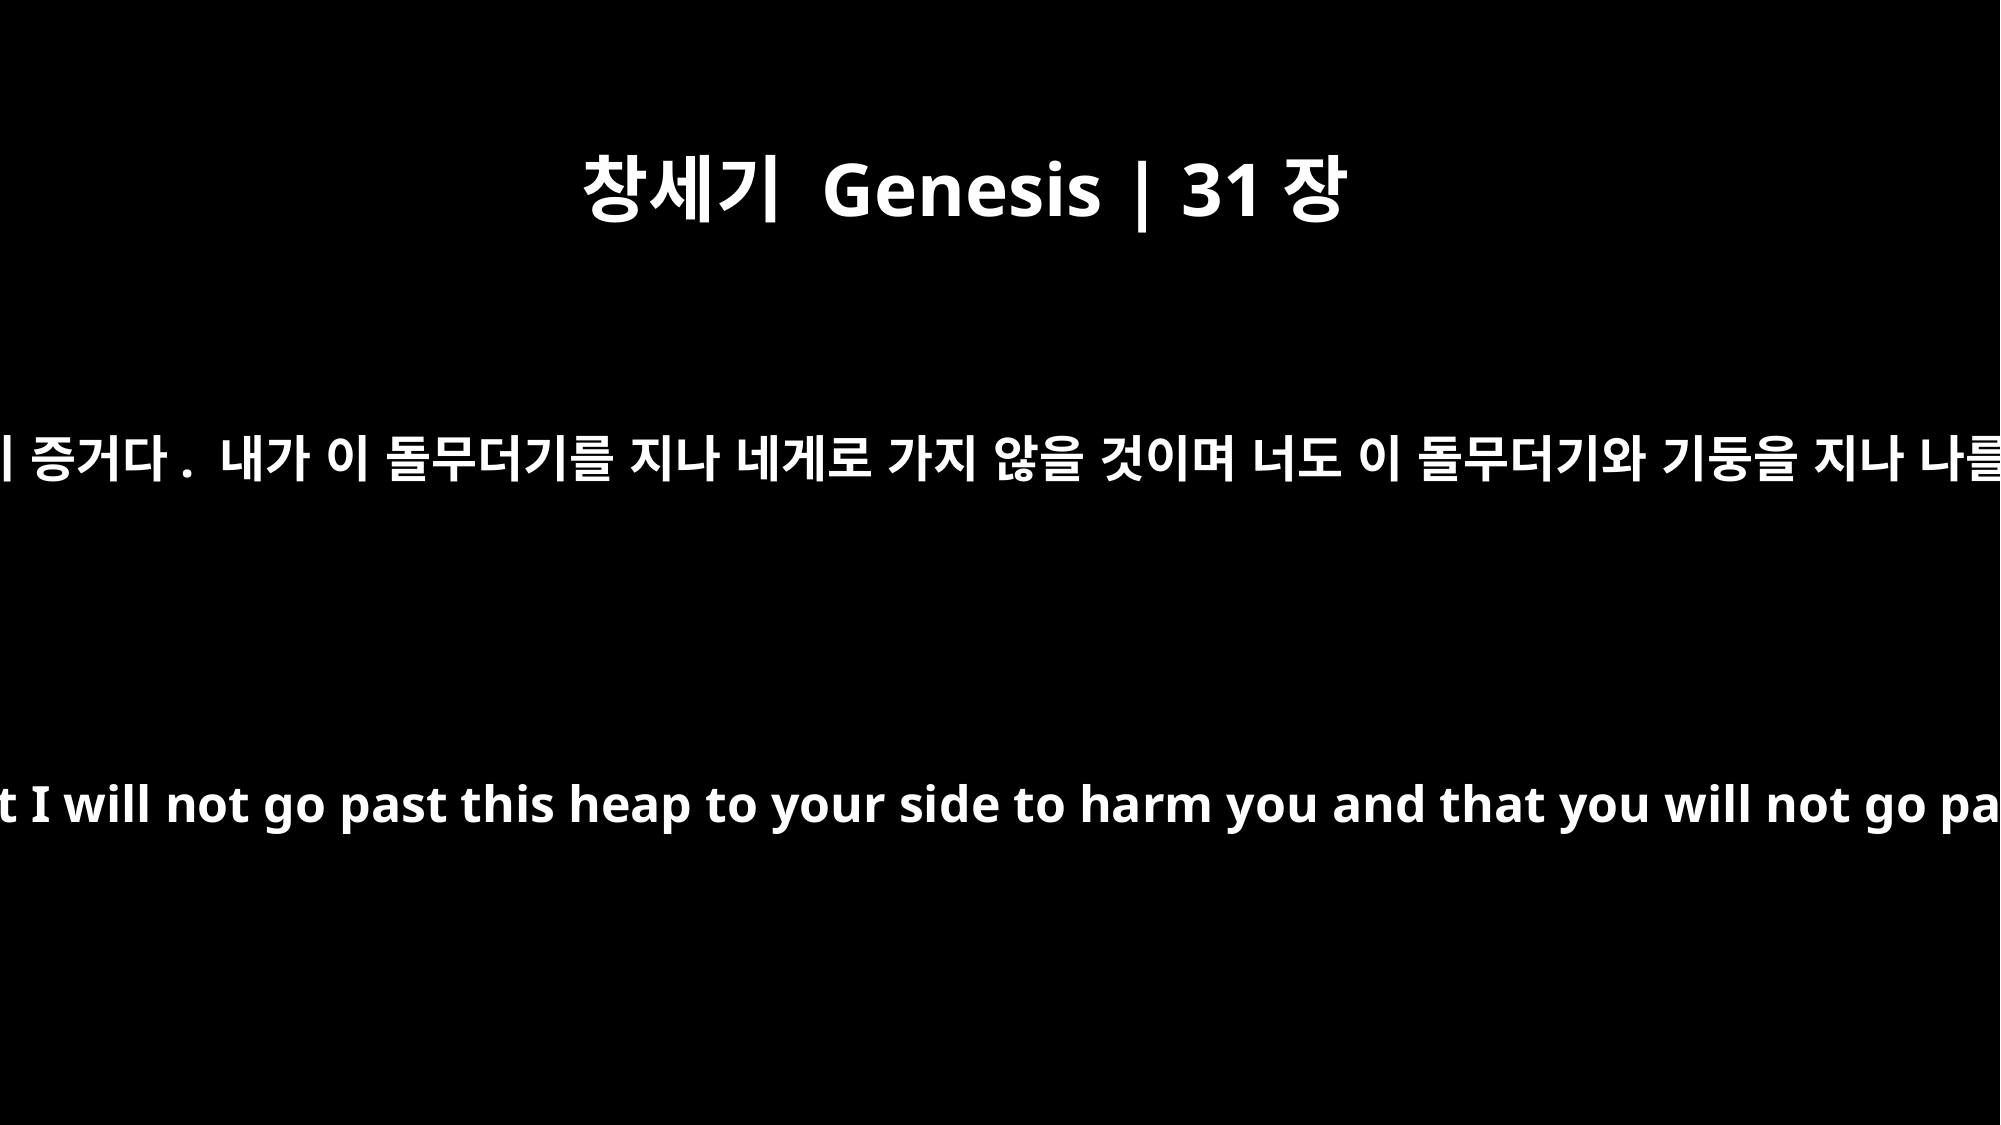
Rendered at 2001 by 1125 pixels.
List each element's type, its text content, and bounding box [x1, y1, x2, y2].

text_box 창세기 Genesis | 31장 [566, 136, 1365, 239]
text_box This heap is a witness, and this pillar is a witness, that I will not go past this heap to your side to harm you and that you will not go past this heap and pillar to my side to harm me. [0, 764, 2000, 840]
text_box 52 이 돌무더기가 증거며 이 기둥이 증거다. 내가 이 돌무더기를 지나 네게로 가지 않을 것이며 너도 이 돌무더기와 기둥을 지나 나를 해치러 오지 말아야 한다. [0, 359, 2000, 495]
